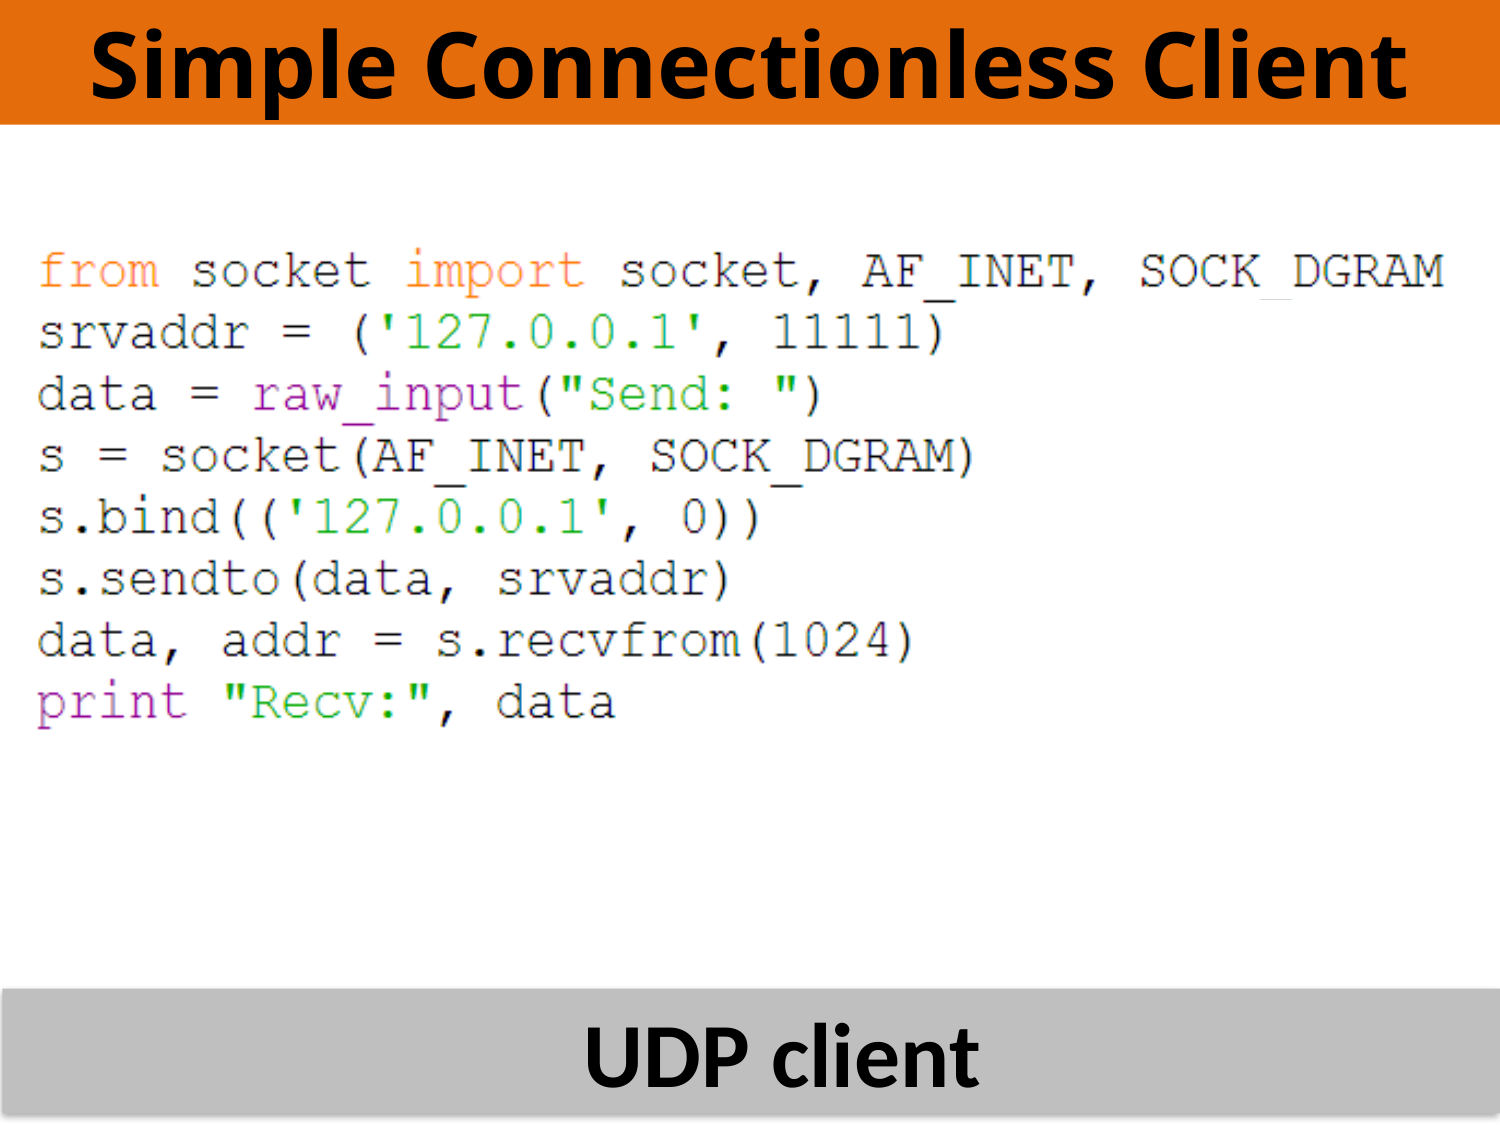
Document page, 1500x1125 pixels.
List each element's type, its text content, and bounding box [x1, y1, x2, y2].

text_box UDP client [2, 988, 1500, 1114]
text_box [37, 237, 1463, 738]
text_box Simple Connectionless Client [0, 0, 1500, 125]
